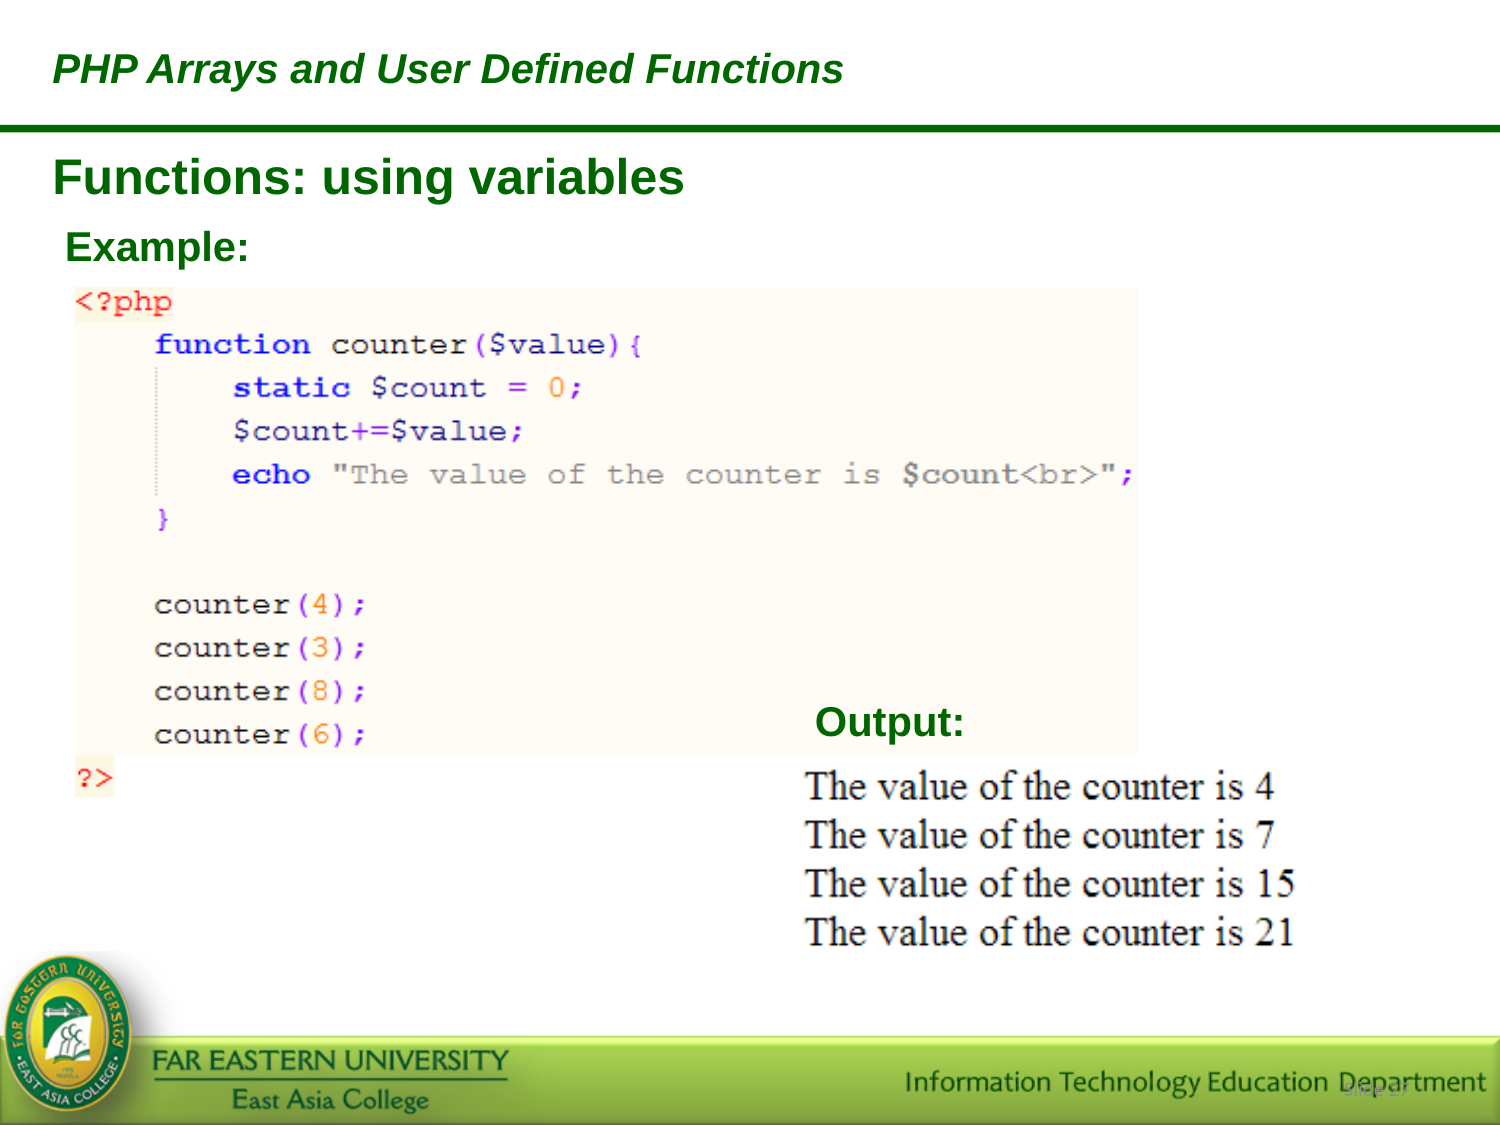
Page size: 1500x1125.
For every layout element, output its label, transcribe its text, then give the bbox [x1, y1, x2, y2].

text_box Example: [50, 212, 325, 278]
slide_number Slide 27 [1074, 1042, 1425, 1103]
picture [0, 287, 1500, 1125]
text_box [0, 123, 1500, 135]
text_box Functions: using variables [37, 137, 1450, 213]
text_box PHP Arrays and User Defined Functions [37, 34, 950, 100]
